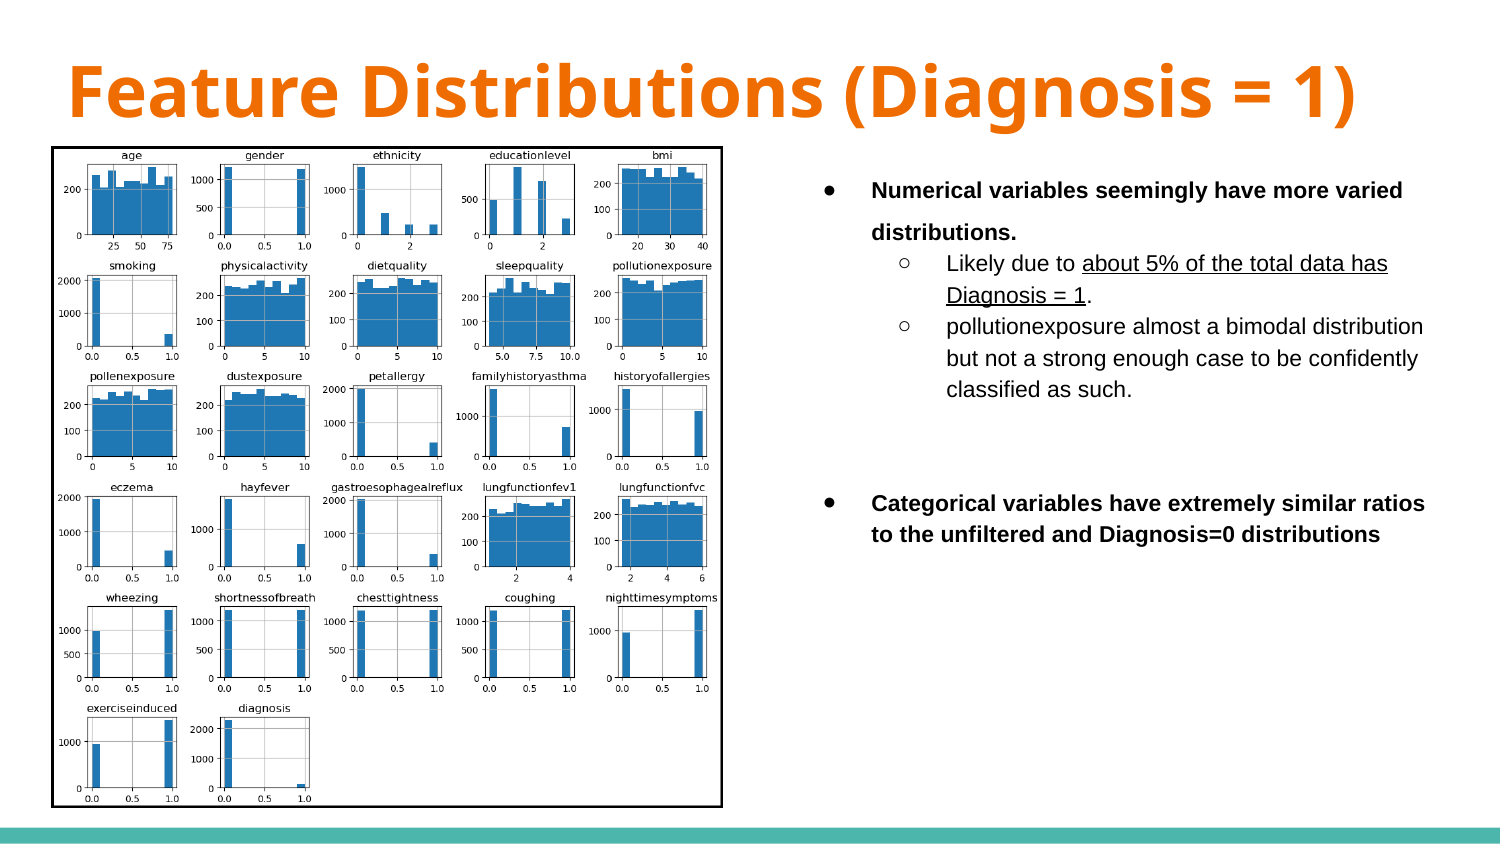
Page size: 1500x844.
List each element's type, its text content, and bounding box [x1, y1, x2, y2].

picture [50, 146, 723, 808]
list Numerical variables seemingly have more varied distributions. Likely due to about 5% of the total data has Diagnosis = 1. pollutionexposure almost a bimodal distribution but not a strong enough case to be confidently classified as such. Categorical variables have extremely similar ratios to the unfiltered and Diagnosis=0 distributions [781, 146, 1453, 808]
title Feature Distributions (Diagnosis = 1) [51, 30, 1449, 147]
